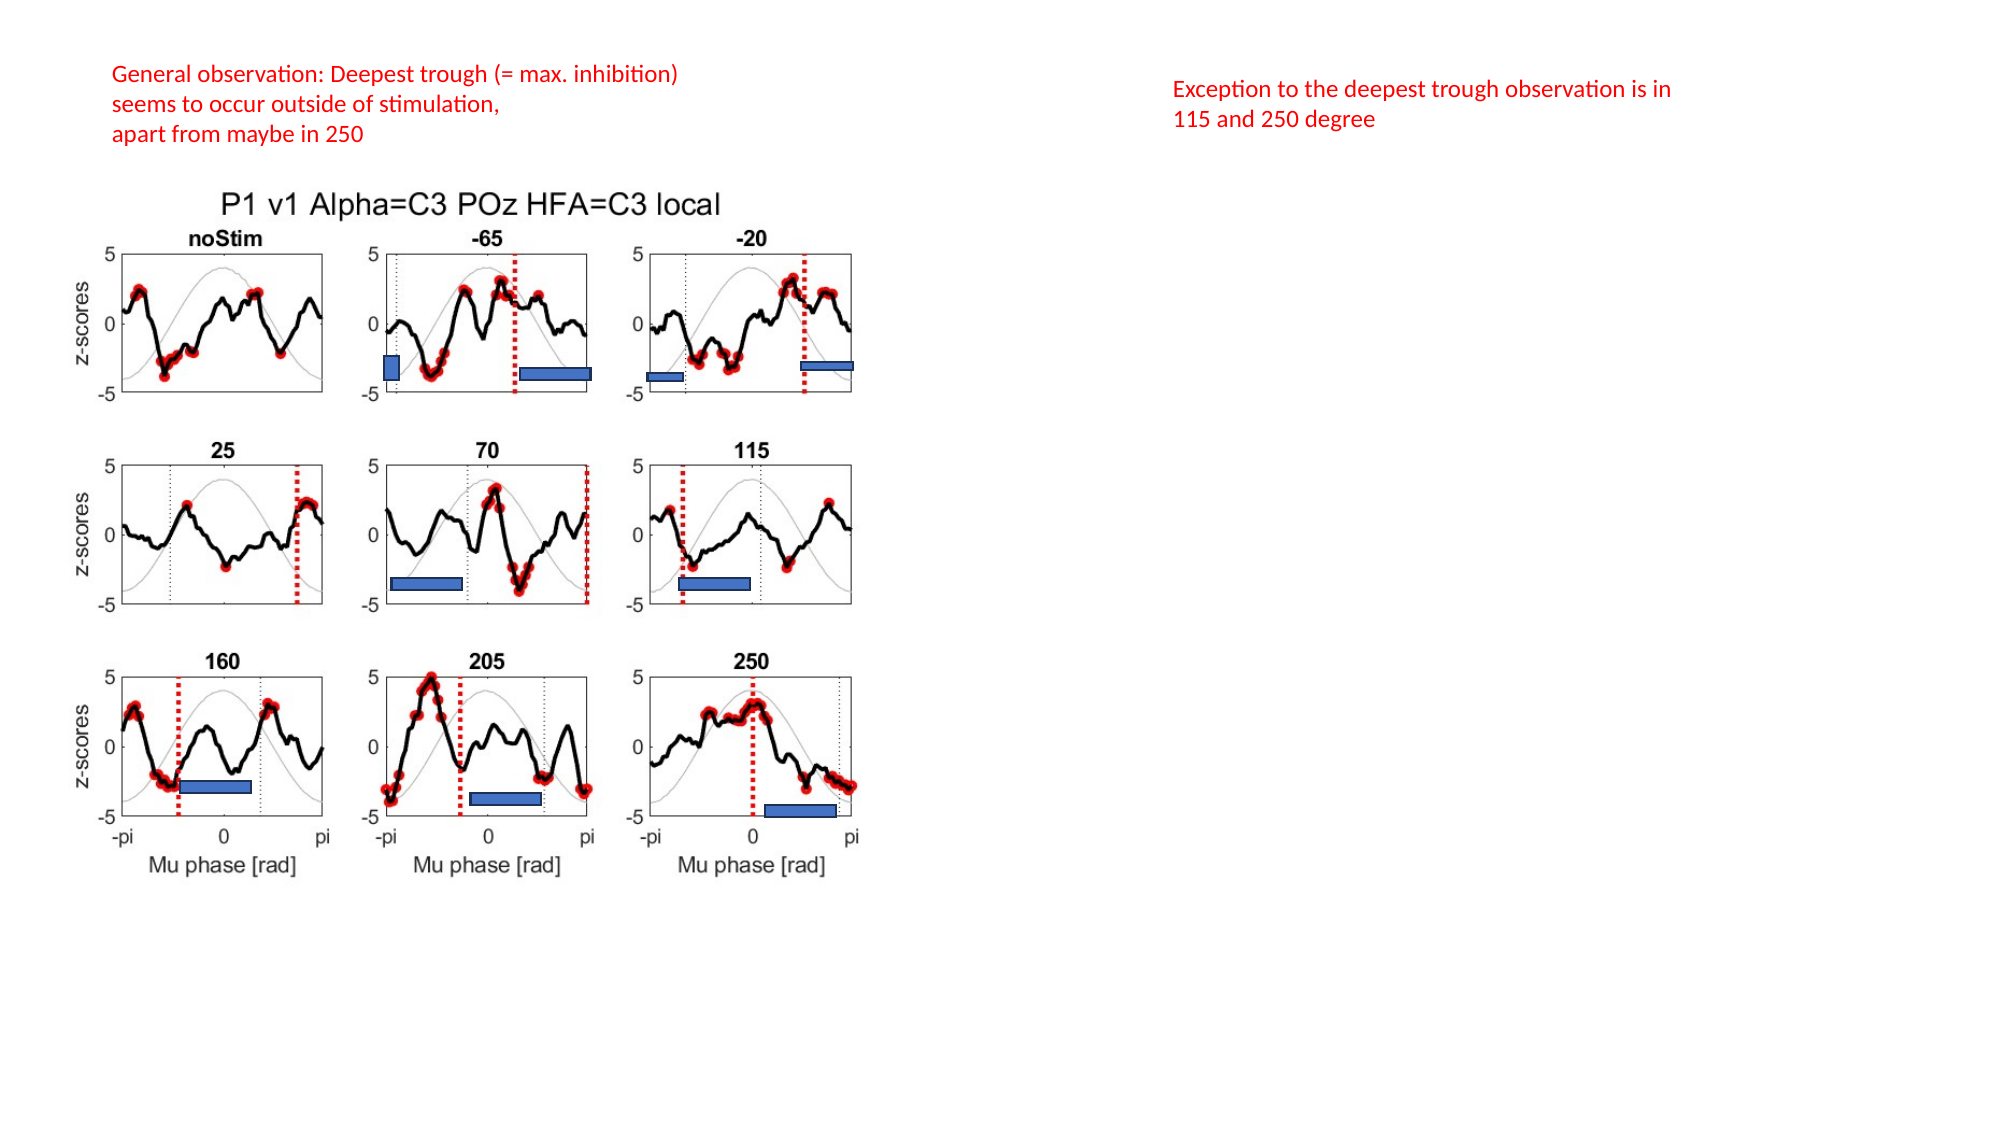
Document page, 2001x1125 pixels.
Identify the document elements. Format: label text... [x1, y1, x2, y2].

text_box General observation: Deepest trough (= max. inhibition) seems to occur outside of stimulation, apart from maybe in 250 [97, 49, 701, 155]
text_box Exception to the deepest trough observation is in 115 and 250 degree [1158, 65, 1694, 140]
picture [0, 188, 942, 895]
